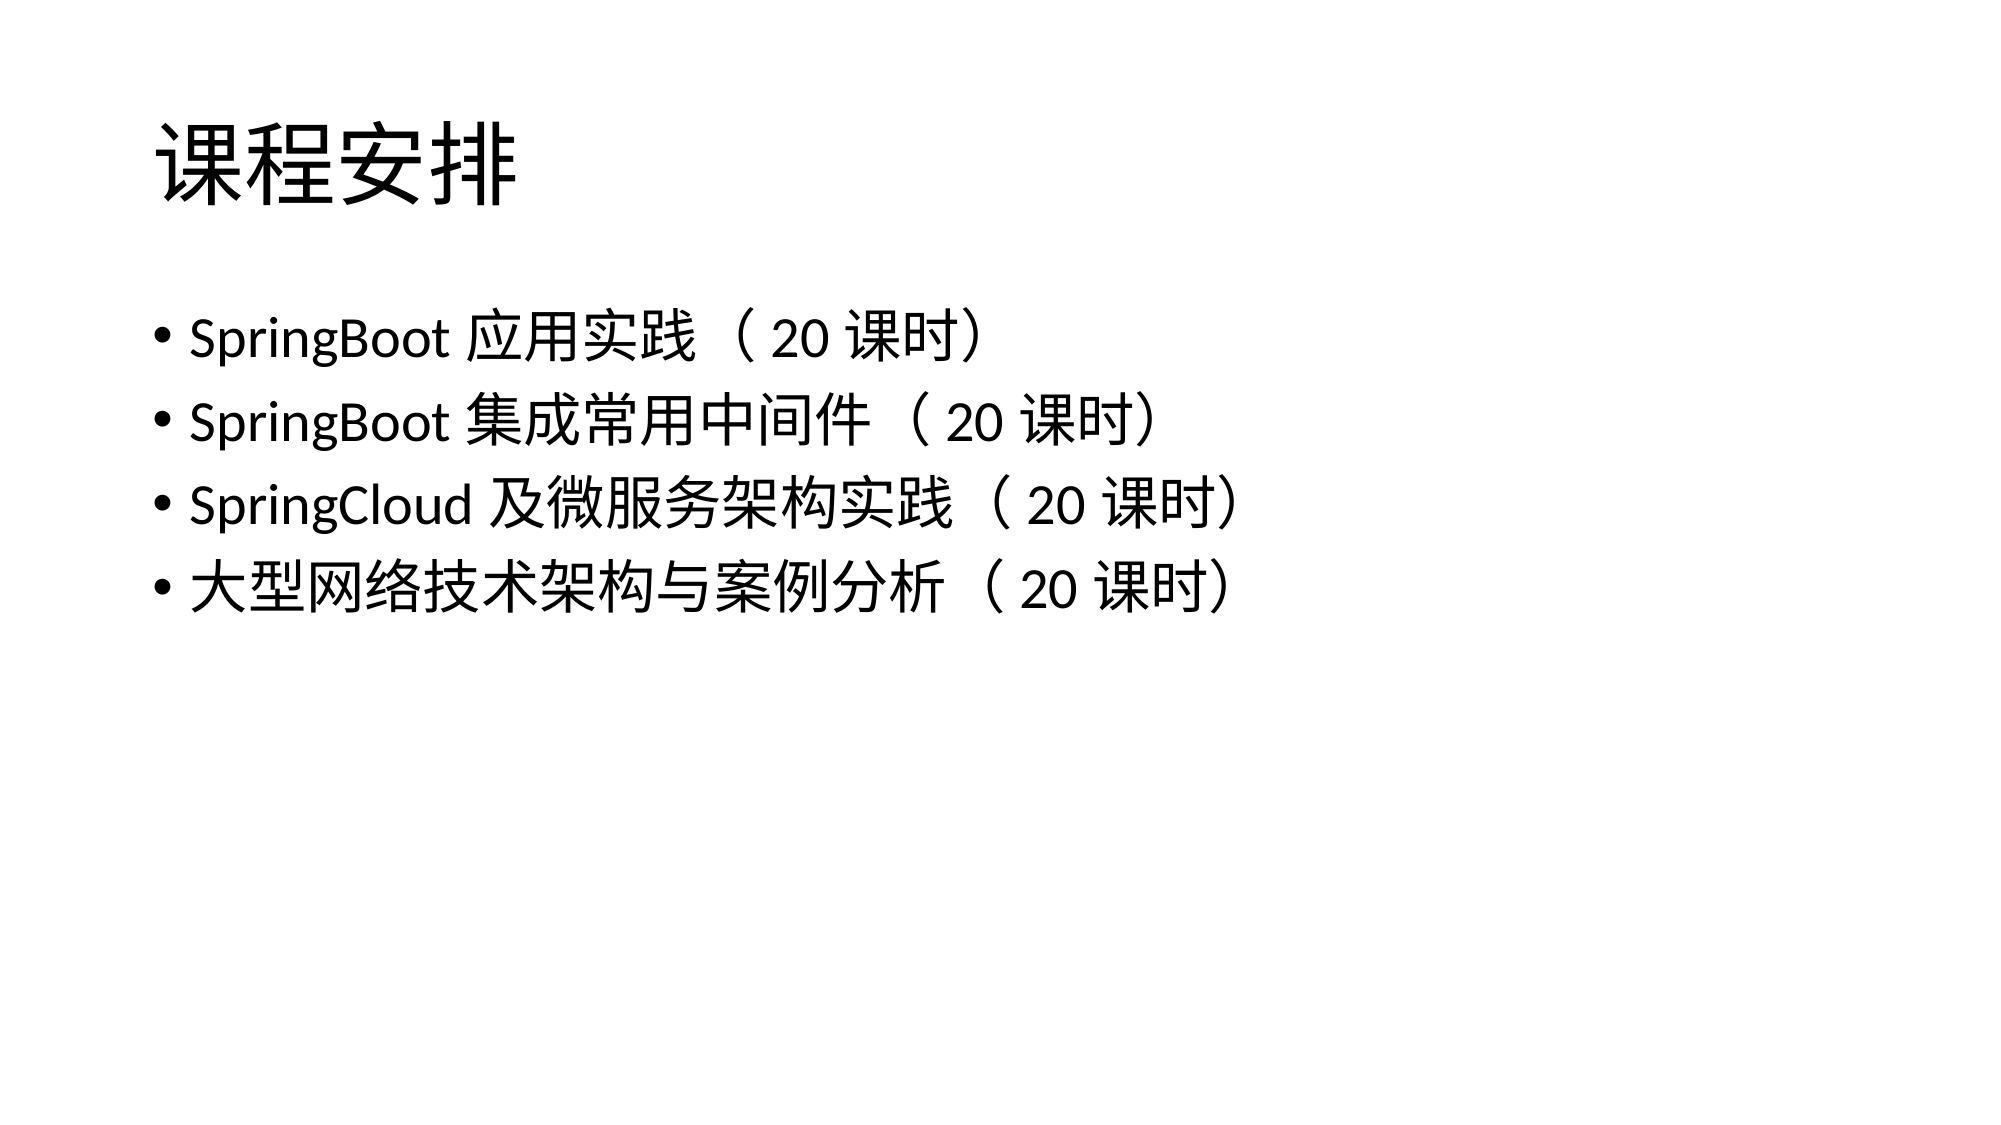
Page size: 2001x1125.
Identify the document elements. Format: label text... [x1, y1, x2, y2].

title 课程安排 [137, 59, 1863, 278]
list SpringBoot应用实践（20课时） SpringBoot集成常用中间件（20课时） SpringCloud及微服务架构实践（20课时） 大型网络技术架构与案例分析（20课时） [137, 299, 1863, 1014]
